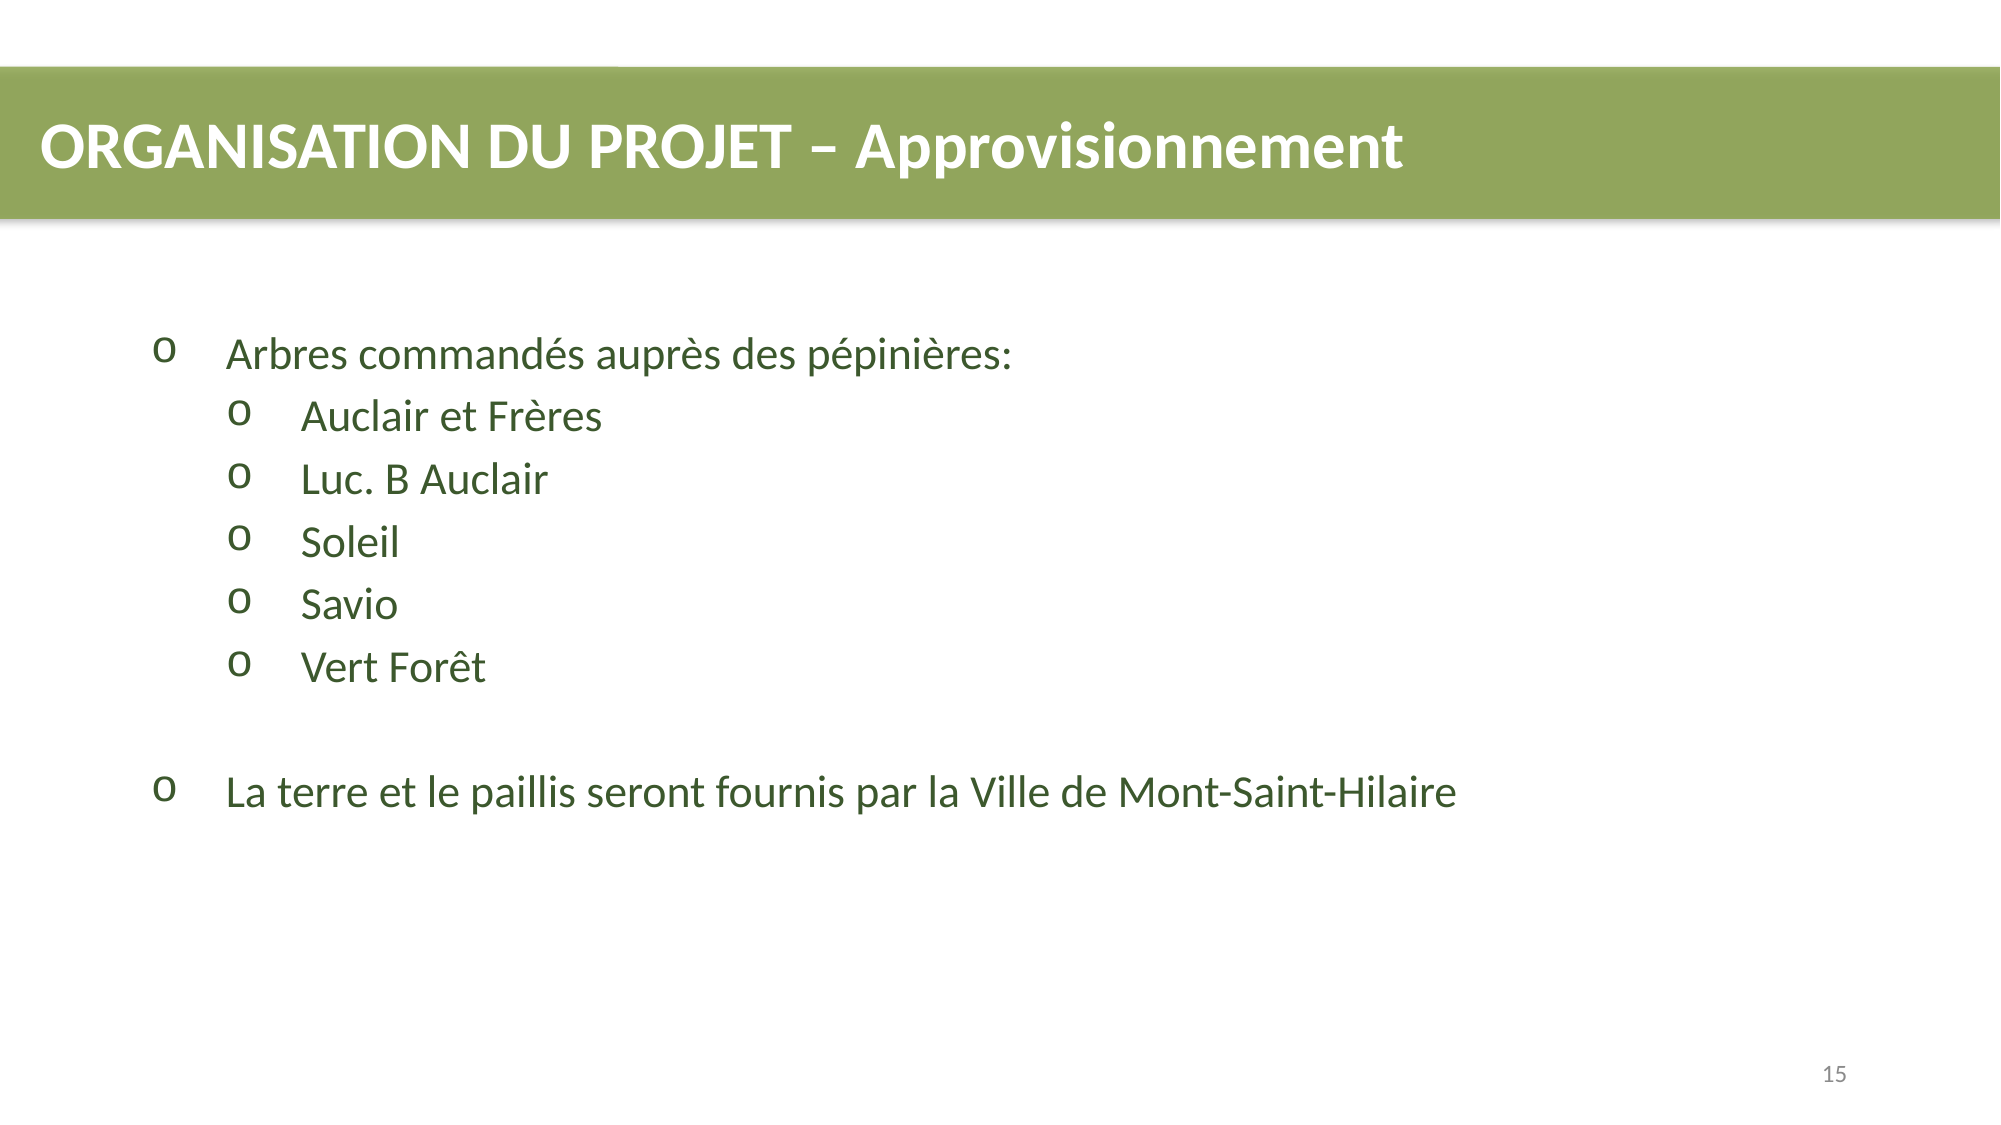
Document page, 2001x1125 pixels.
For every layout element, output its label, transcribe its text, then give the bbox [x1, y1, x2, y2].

text_box Arbres commandés auprès des pépinières: Auclair et Frères Luc. B Auclair Soleil Savio Vert Forêt La terre et le paillis seront fournis par la Ville de Mont-Saint-Hilaire [136, 308, 1837, 876]
text_box [0, 66, 2000, 219]
text_box ORGANISATION DU PROJET – Approvisionnement [25, 101, 2000, 189]
slide_number 15 [1412, 1042, 1863, 1103]
